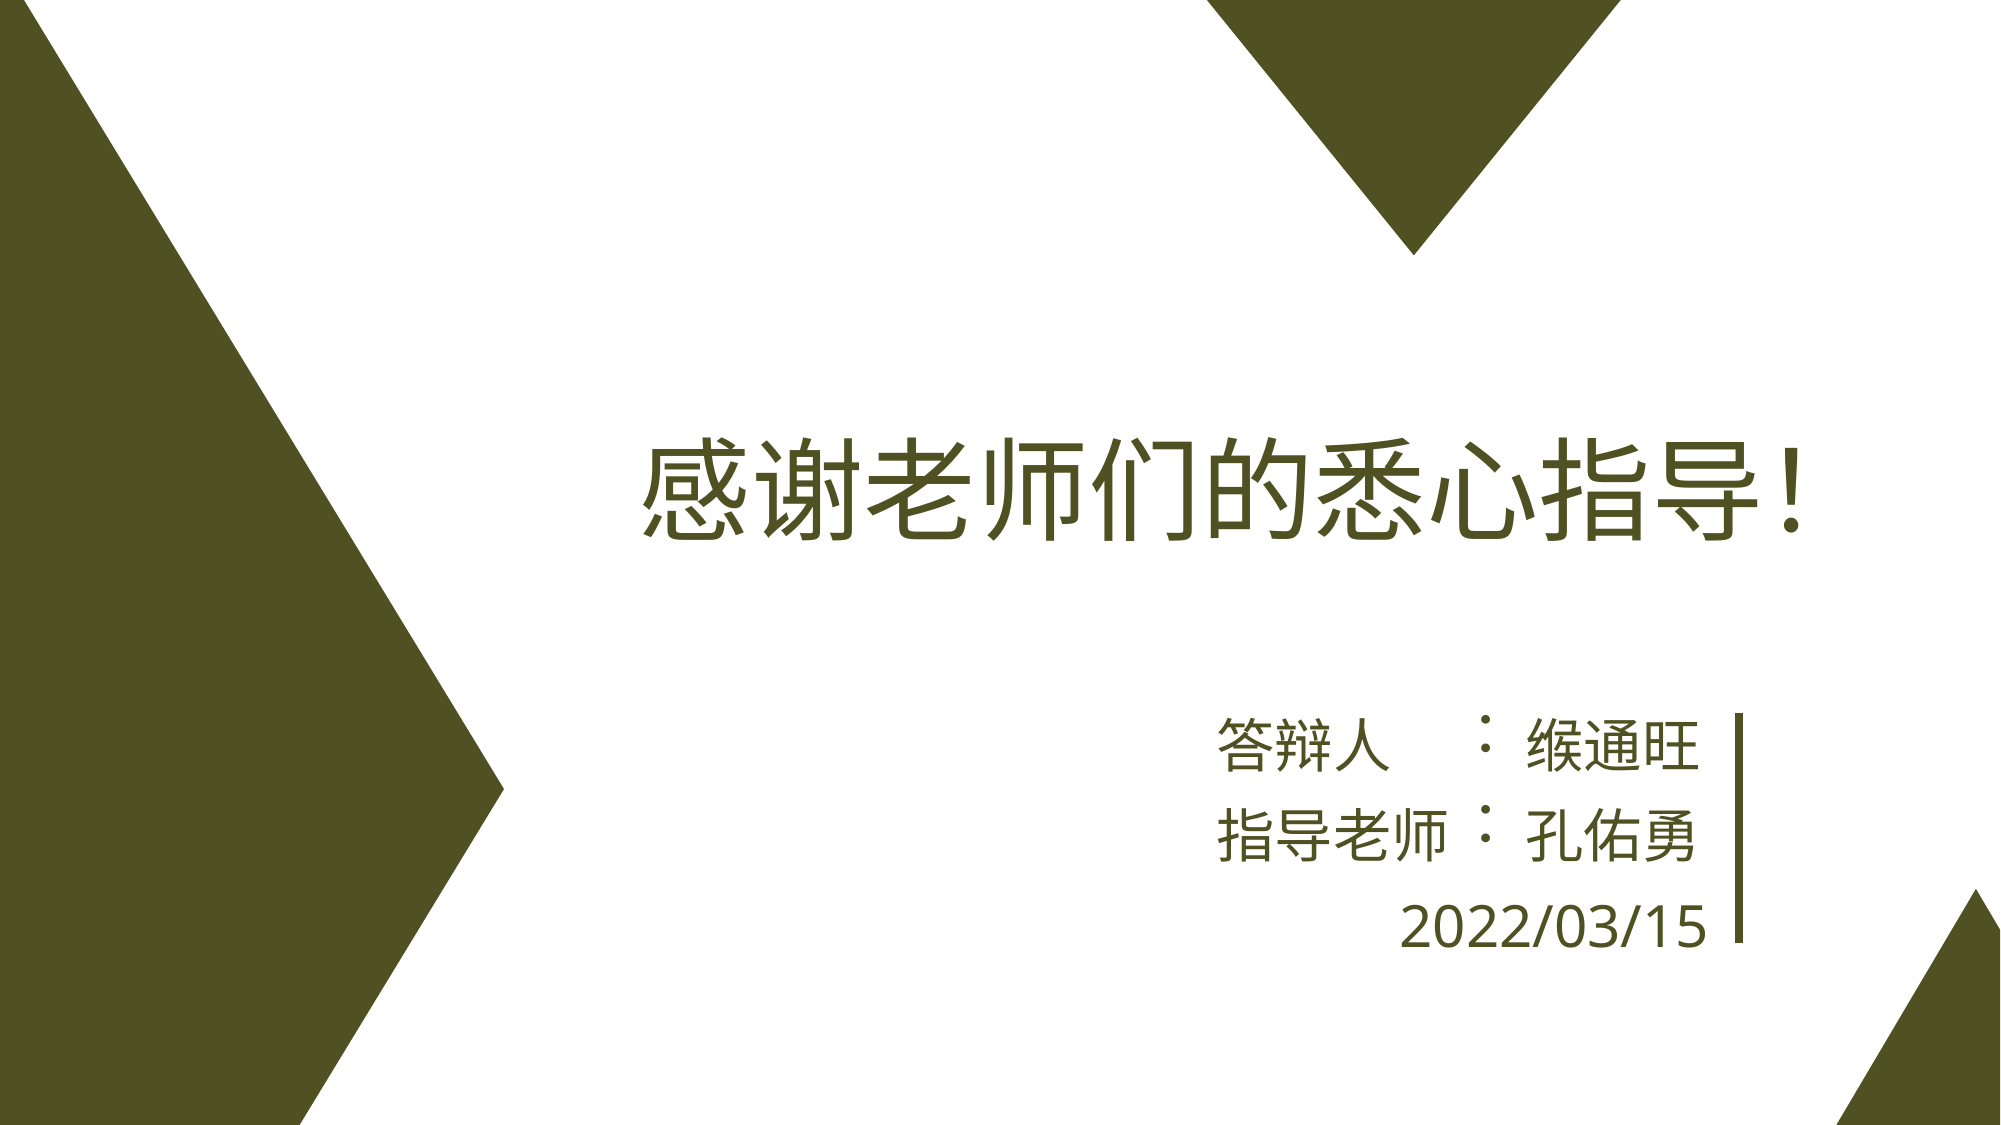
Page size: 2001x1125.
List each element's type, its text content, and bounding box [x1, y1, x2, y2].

text_box 2022/03/15 [1216, 878, 1710, 967]
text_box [1216, 770, 1725, 878]
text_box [1216, 680, 1725, 770]
list 感谢老师们的悉心指导！ [603, 421, 1913, 572]
